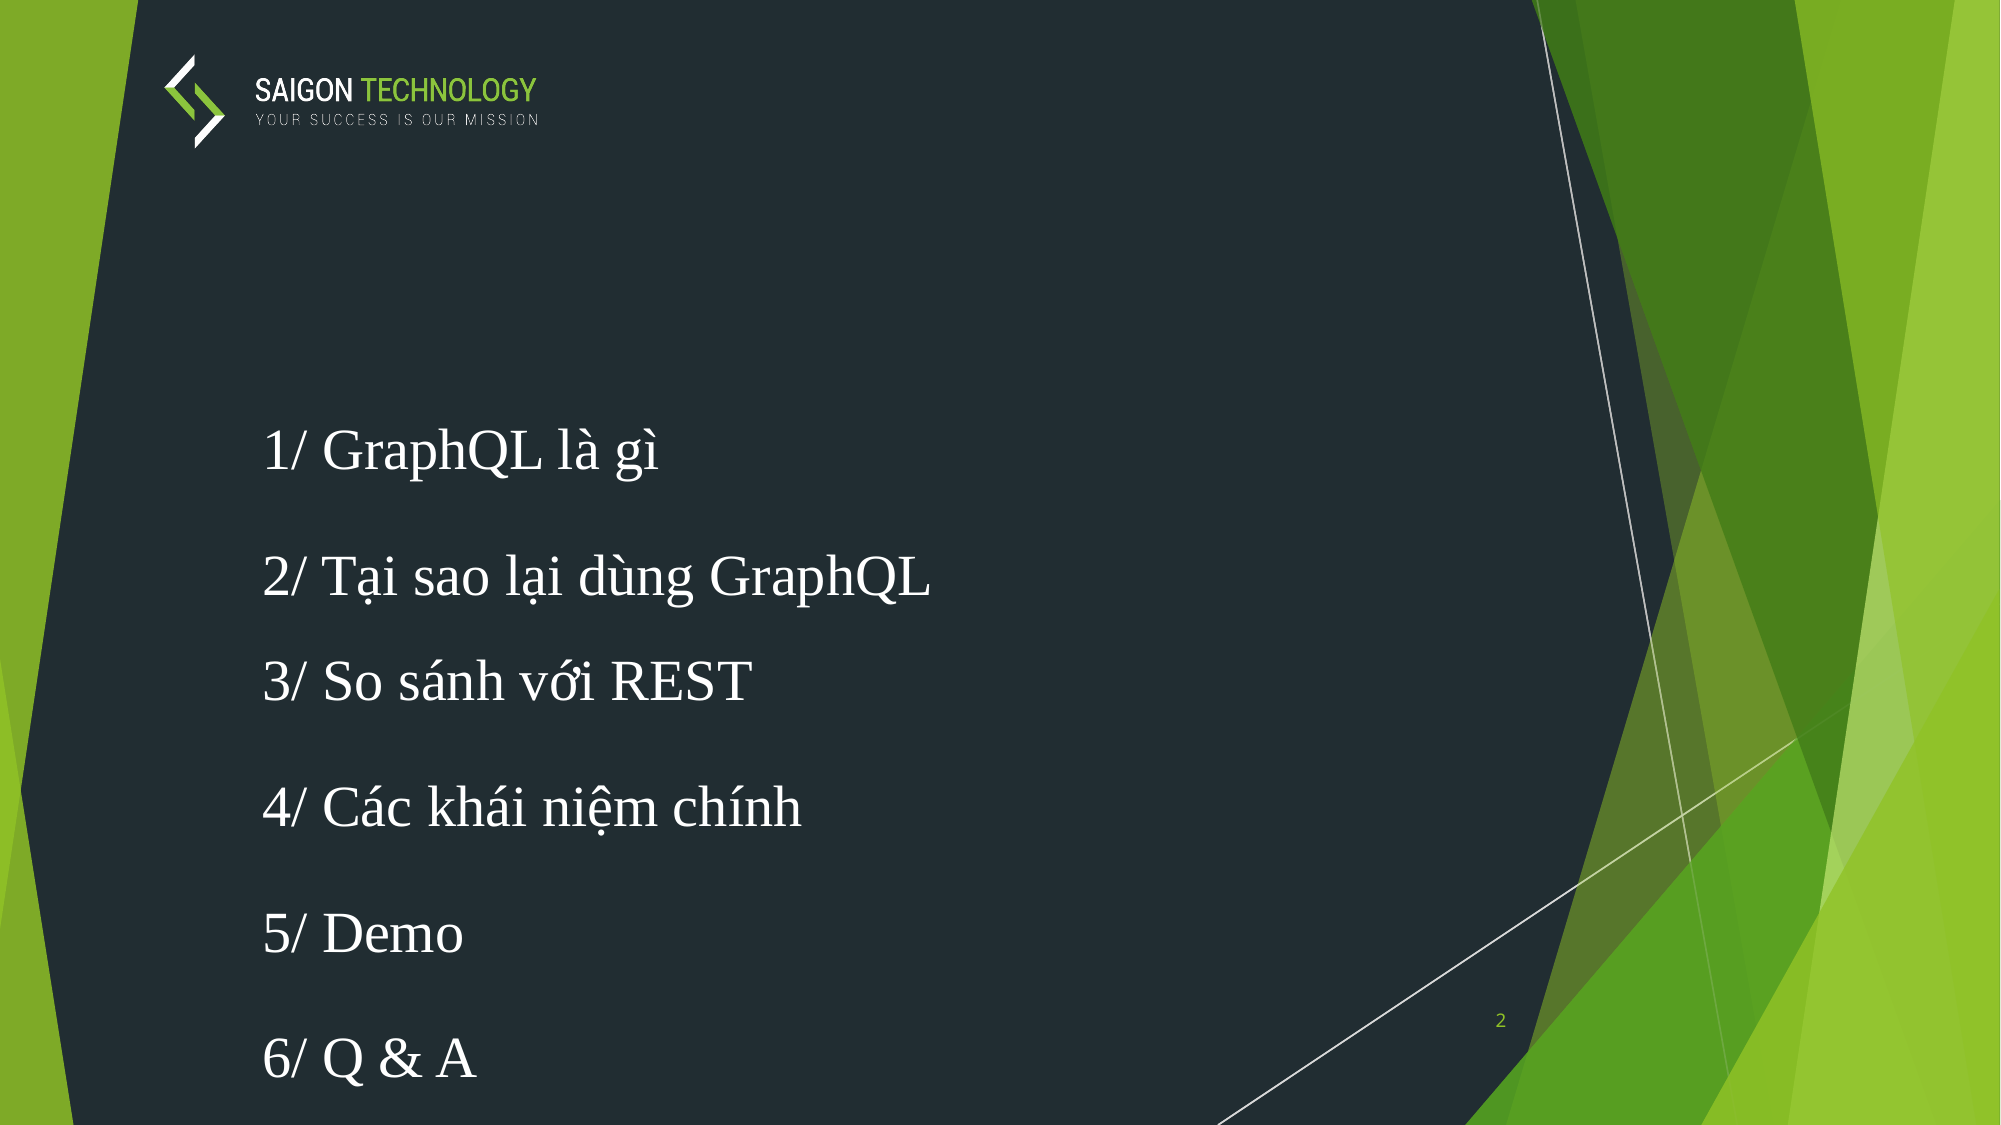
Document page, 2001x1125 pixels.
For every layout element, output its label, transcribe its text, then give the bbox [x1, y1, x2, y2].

picture [164, 54, 537, 149]
subtitle 1/ GraphQL là gì 2/ Tại sao lại dùng GraphQL 3/ So sánh với REST 4/ Các khái niệm chính 5/ Demo 6/ Q & A [247, 368, 1522, 1051]
slide_number ‹#› [1409, 991, 1522, 1051]
